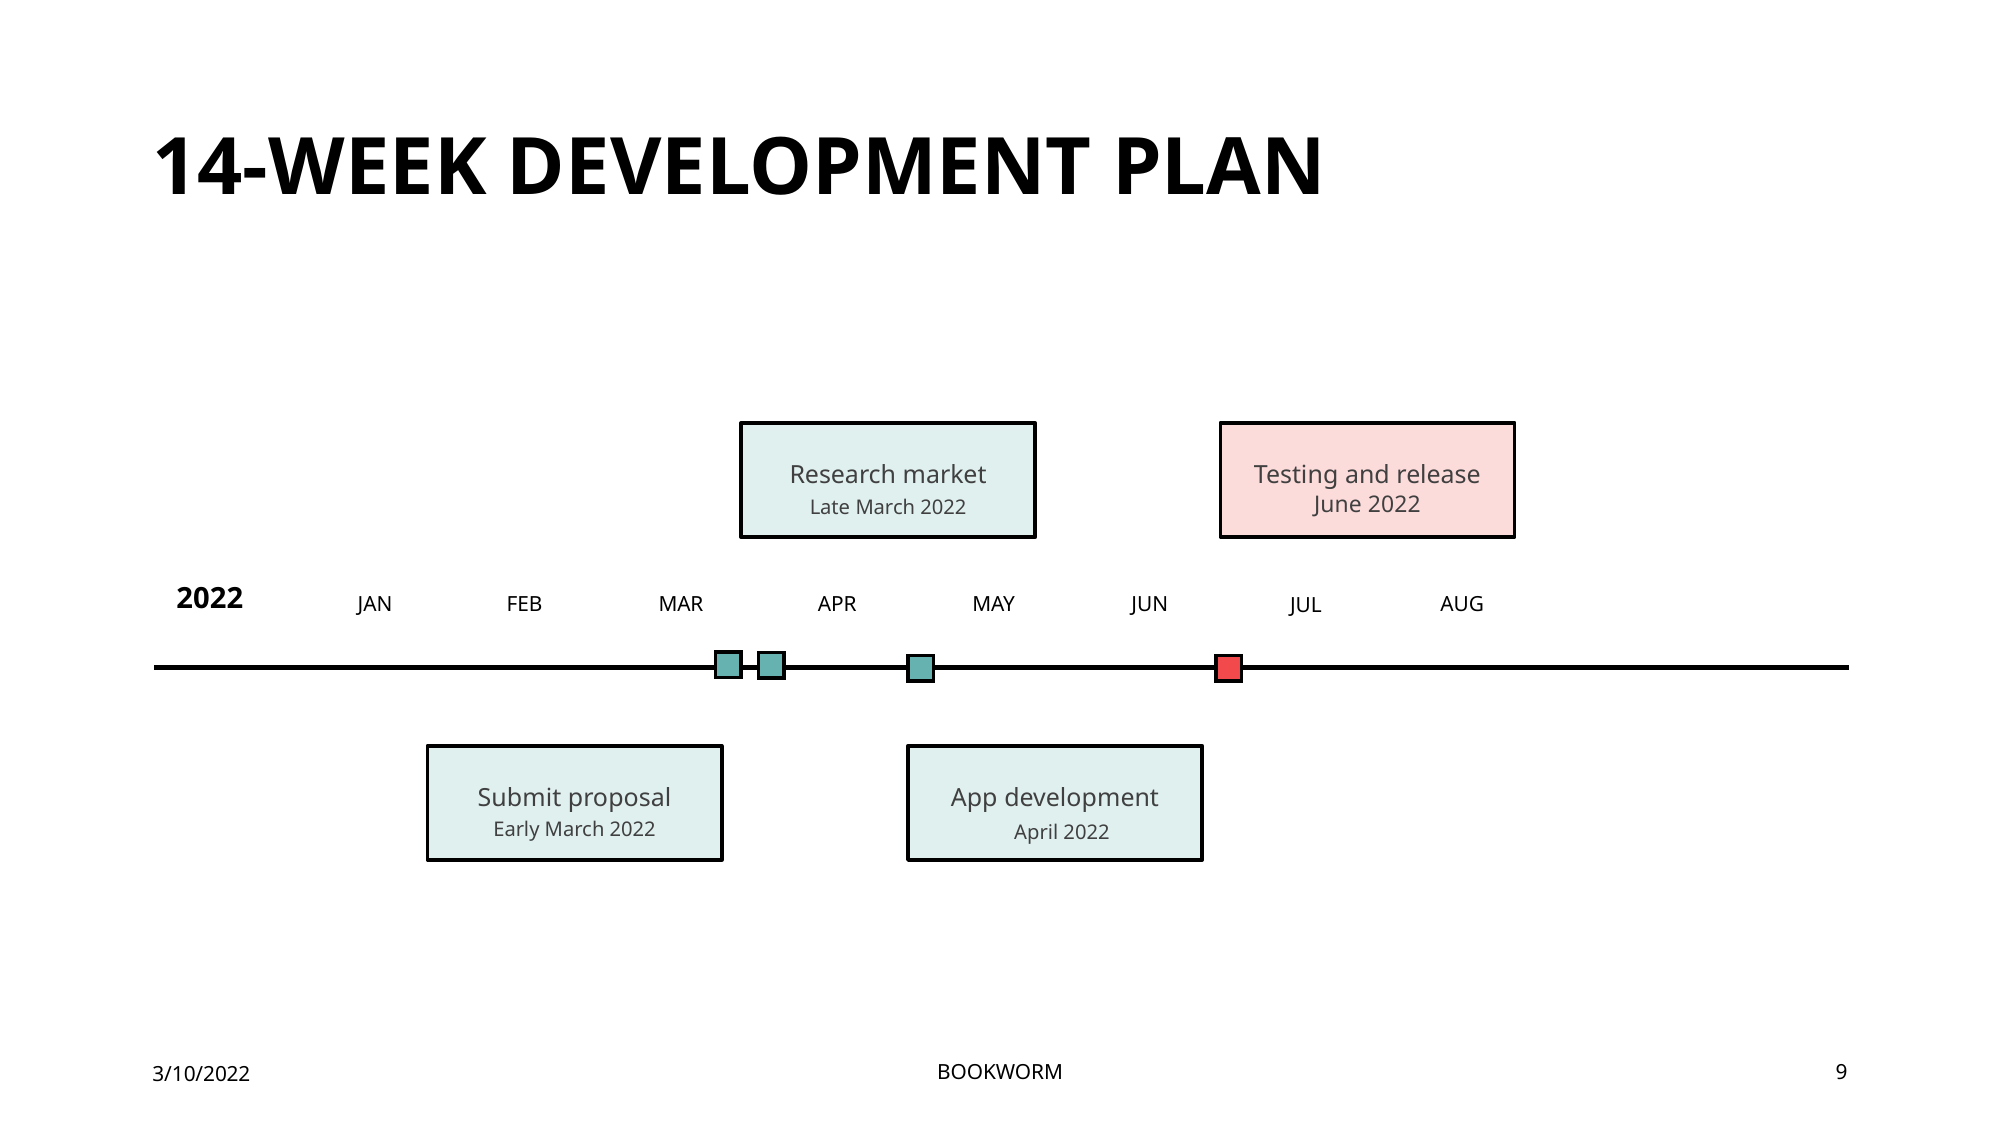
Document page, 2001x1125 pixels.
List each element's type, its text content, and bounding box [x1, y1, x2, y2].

text_box [1215, 654, 1242, 682]
slide_number 9 [1412, 1042, 1863, 1103]
footer BOOKWORM [662, 1042, 1338, 1103]
text_box Submit proposal [427, 745, 722, 861]
list FEB [472, 585, 577, 631]
list JUL [1253, 586, 1359, 632]
text_box Late March 2022 [749, 489, 1027, 527]
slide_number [137, 1042, 588, 1103]
list MAY [940, 585, 1046, 631]
list June 2022 [1228, 485, 1507, 524]
list JAN [322, 585, 428, 631]
list Testing and release [1219, 421, 1516, 539]
text_box [714, 651, 742, 678]
text_box [757, 651, 785, 679]
title 14-week development PLAN [137, 59, 1863, 278]
list JUN [1097, 585, 1203, 631]
text_box Research market [741, 422, 1036, 538]
list APR [784, 585, 890, 631]
list 2022 [150, 561, 270, 637]
list AUG [1409, 585, 1515, 631]
text_box [907, 654, 934, 682]
list MAR [628, 585, 734, 631]
text_box App development [907, 745, 1203, 861]
text_box Early March 2022 [435, 811, 714, 849]
text_box April 2022 [923, 814, 1201, 852]
